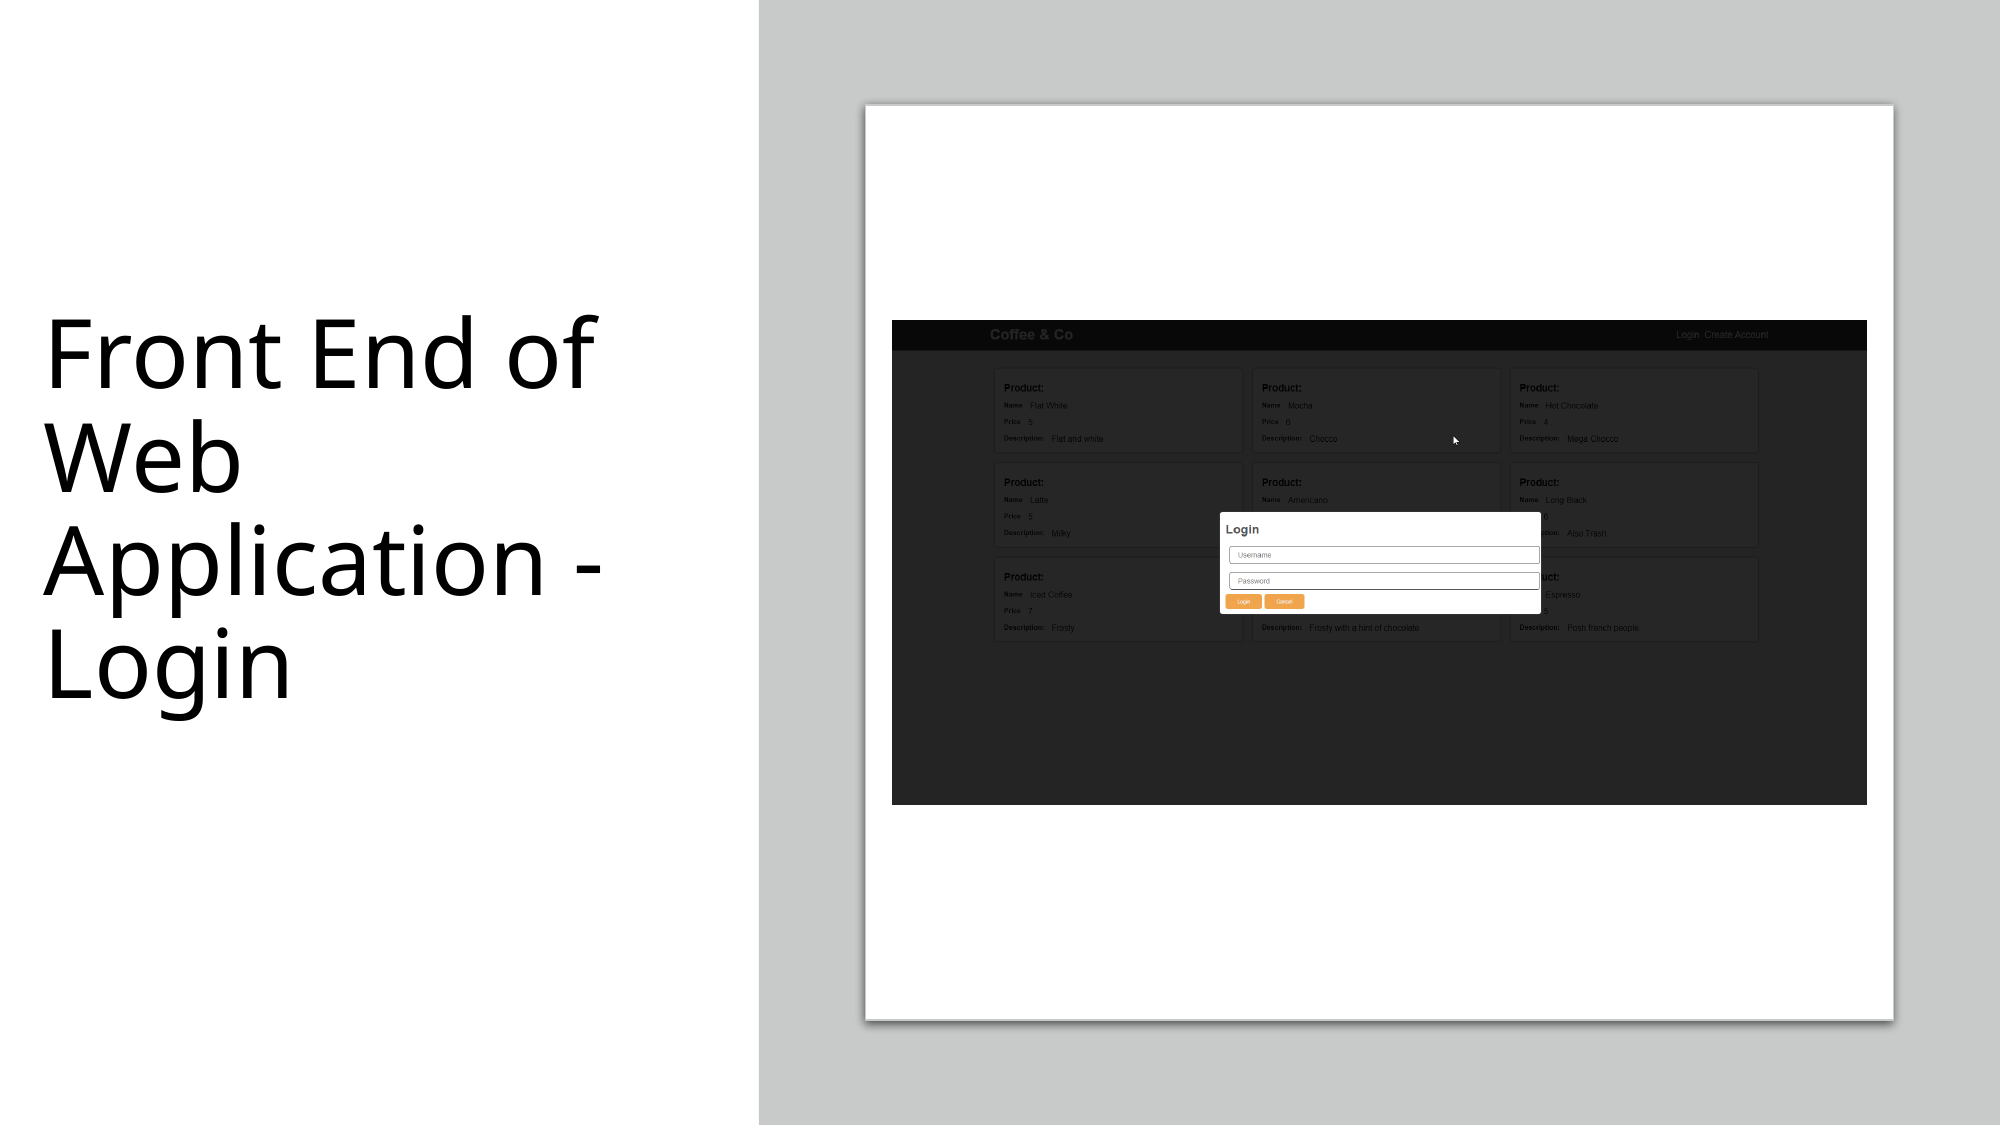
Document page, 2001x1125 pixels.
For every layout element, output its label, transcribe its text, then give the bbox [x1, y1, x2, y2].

text_box [864, 104, 1894, 1021]
title Front End of Web Application - Login [29, 104, 711, 728]
text_box [758, 0, 2000, 1125]
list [892, 320, 1867, 805]
